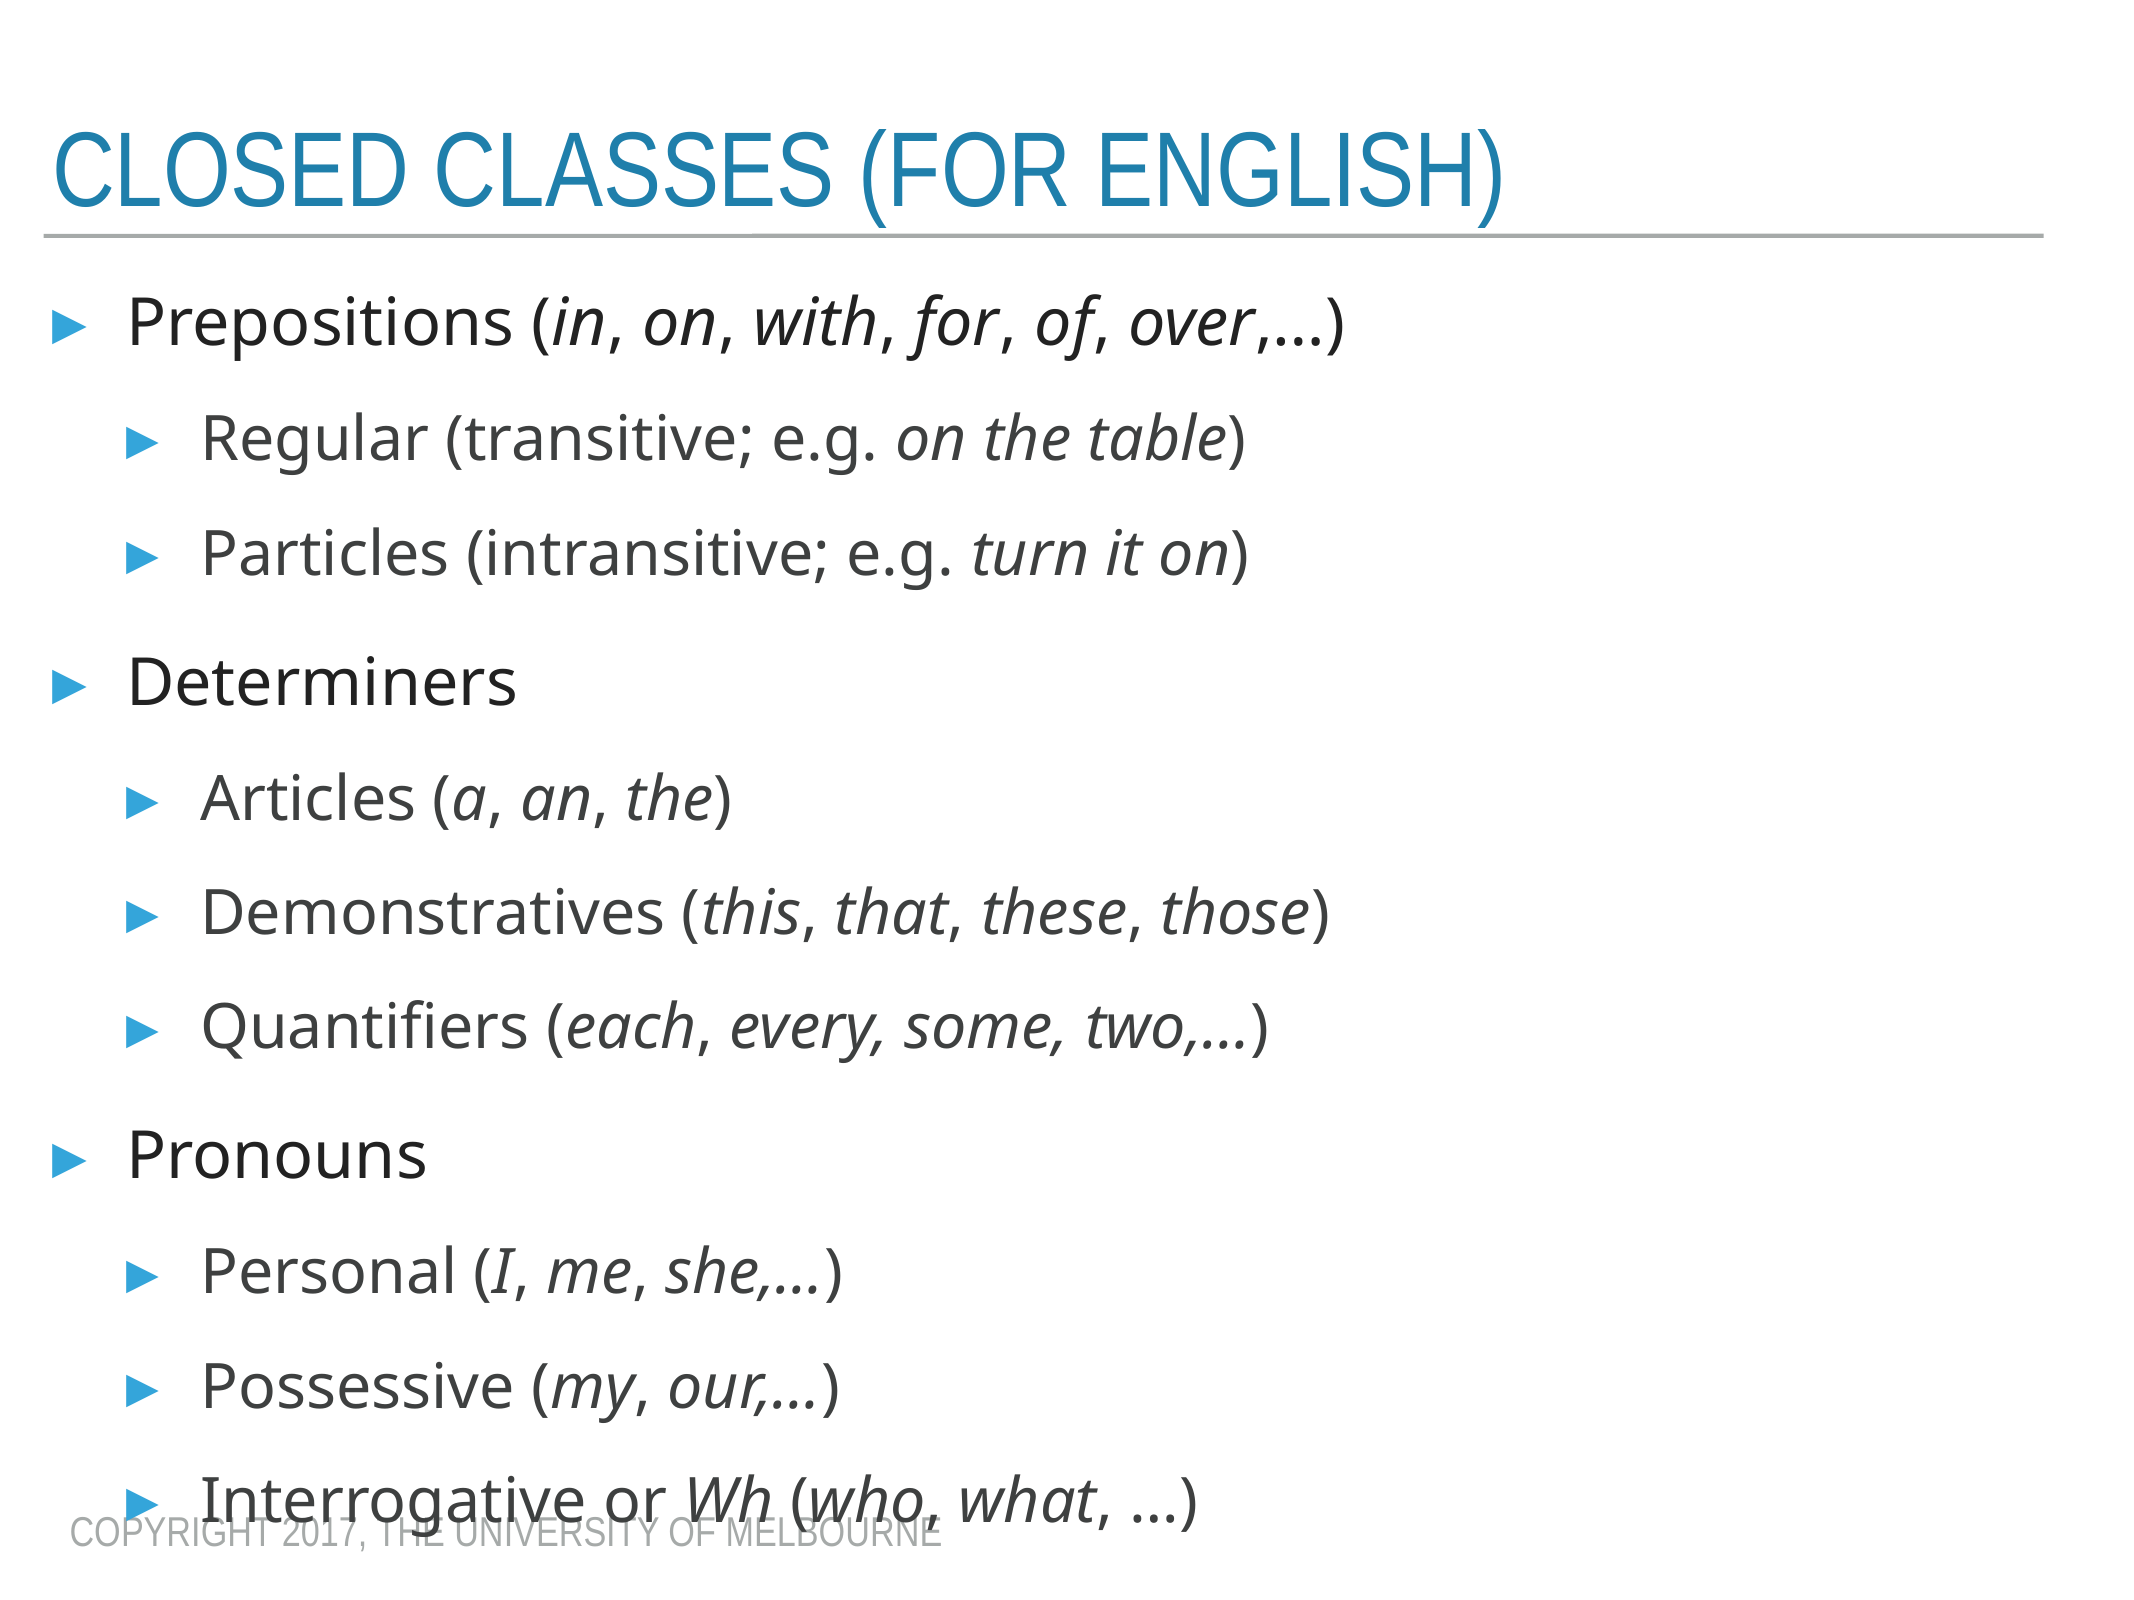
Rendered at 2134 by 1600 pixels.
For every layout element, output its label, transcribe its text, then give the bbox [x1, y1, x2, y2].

list Prepositions (in, on, with, for, of, over,…) Regular (transitive; e.g. on the table) Particles (intransitive; e.g. turn it on) Determiners Articles (a, an, the) Demonstratives (this, that, these, those) Quantifiers (each, every, some, two,…) Pronouns Personal (I, me, she,…) Possessive (my, our,…) Interrogative or Wh (who, what, …) [43, 270, 2045, 1551]
title Closed classes (for English) [43, 116, 2045, 236]
